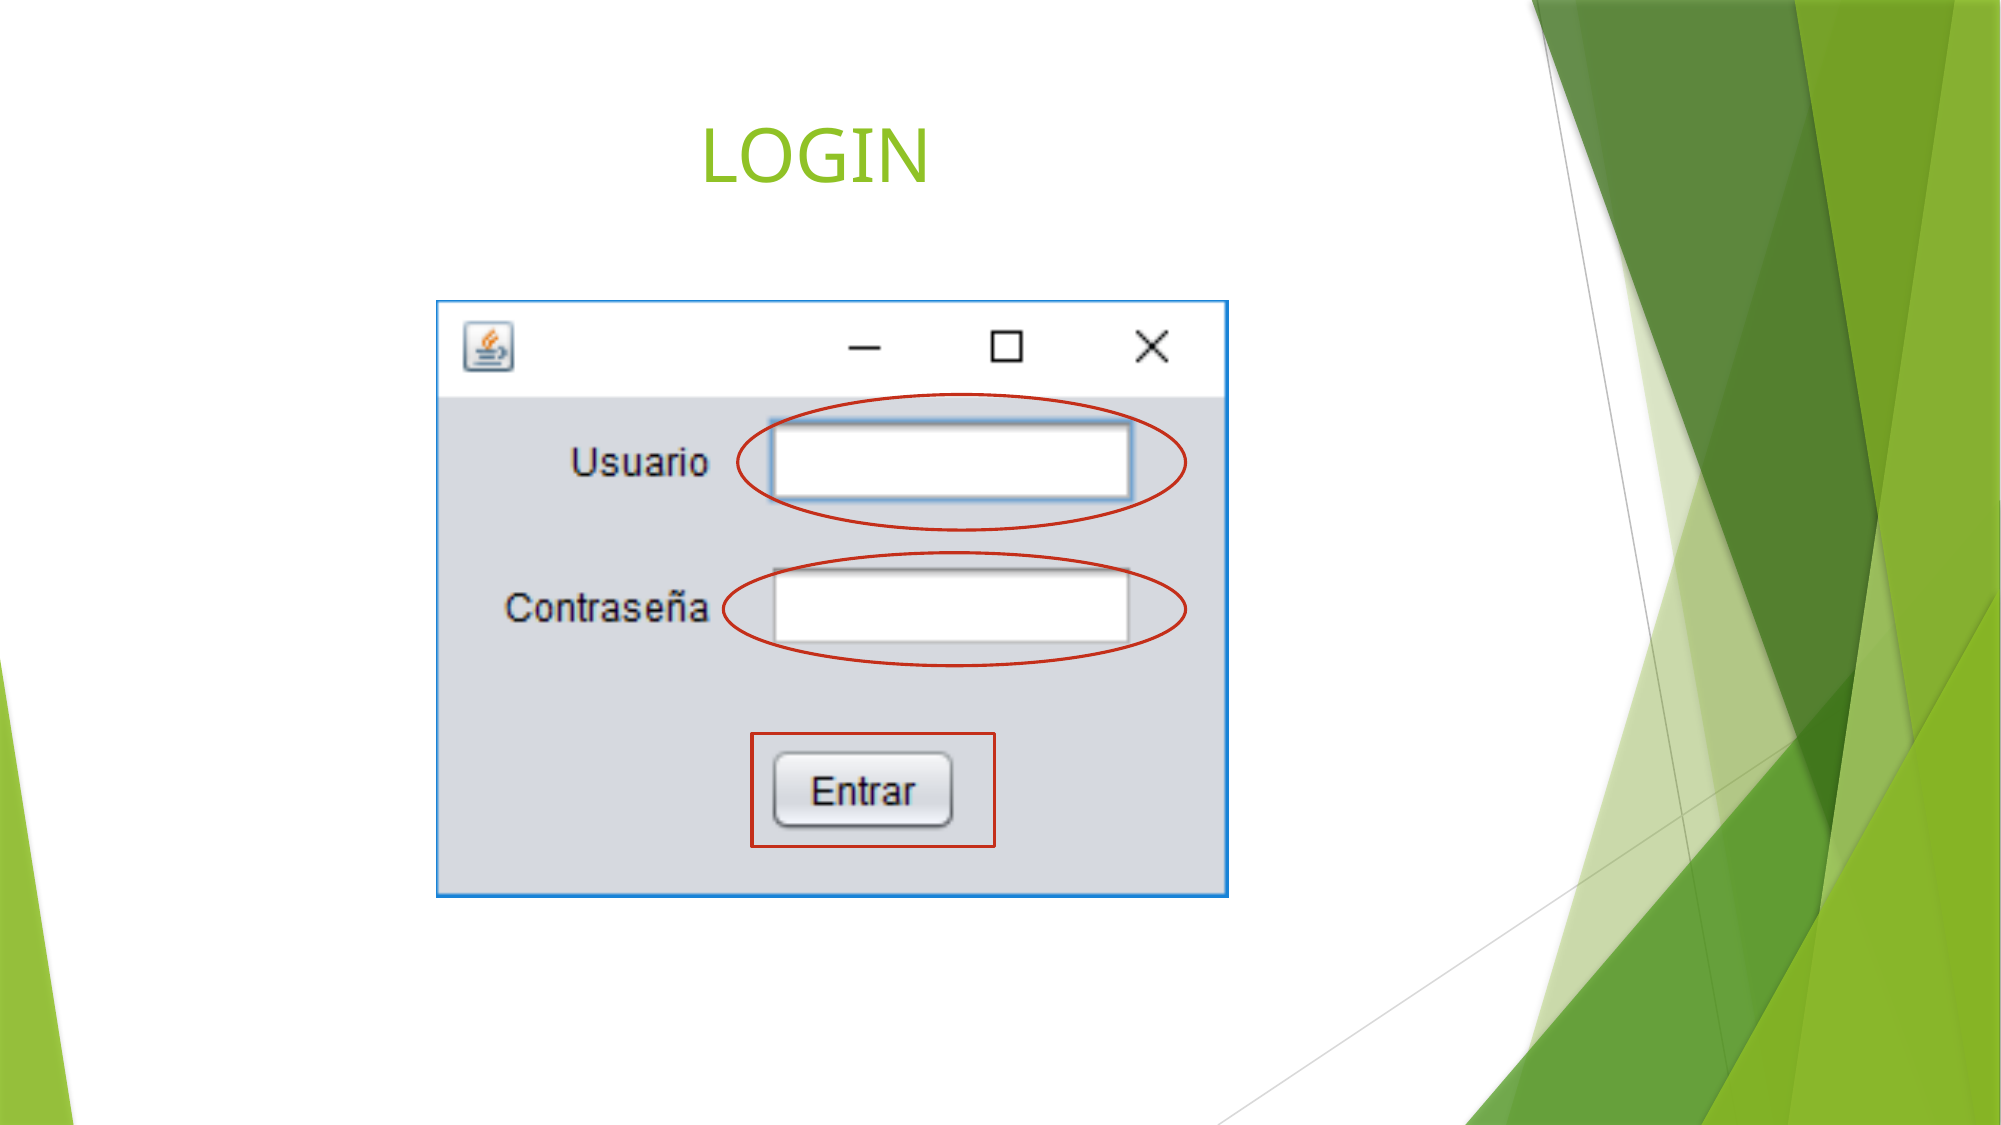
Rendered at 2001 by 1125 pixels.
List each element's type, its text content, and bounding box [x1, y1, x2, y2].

picture [435, 299, 1230, 898]
title LOGIN [111, 99, 1522, 317]
